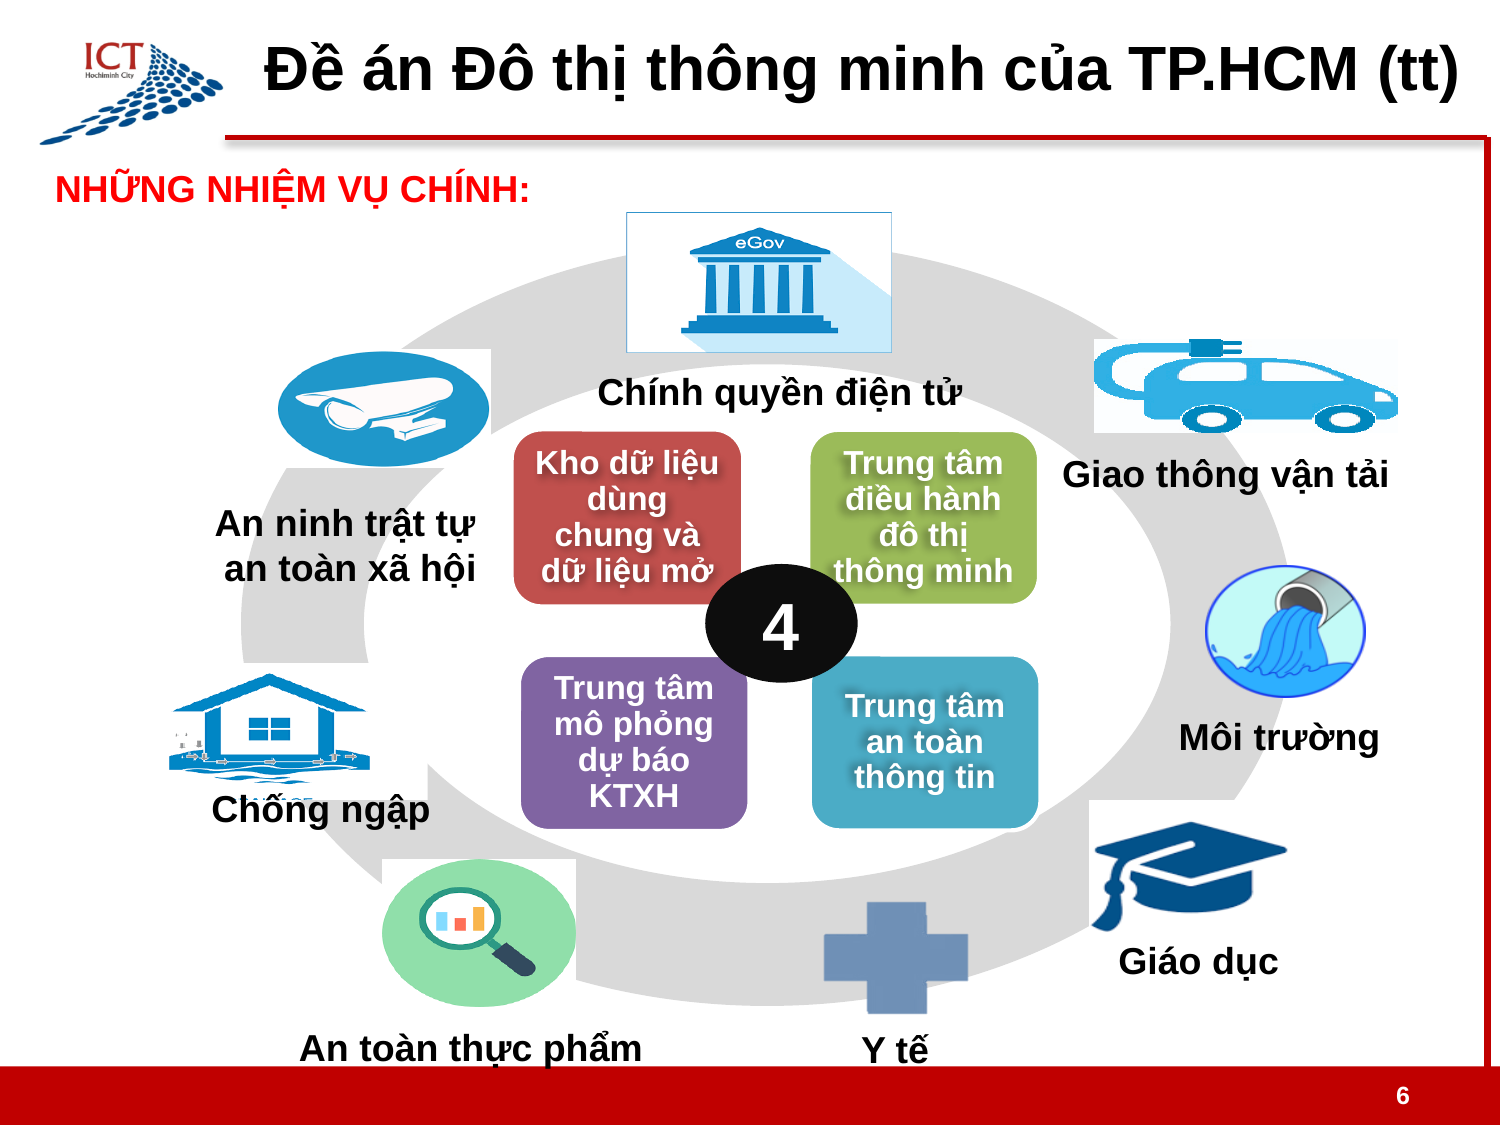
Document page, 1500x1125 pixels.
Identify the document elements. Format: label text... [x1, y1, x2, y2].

picture [35, 35, 228, 153]
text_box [112, 211, 1401, 1076]
slide_number 6 [1074, 1065, 1425, 1125]
title Đề án Đô thị thông minh của TP.HCM (tt) [249, 5, 1488, 126]
text_box NHỮNG NHIỆM VỤ CHÍNH: [39, 157, 603, 217]
